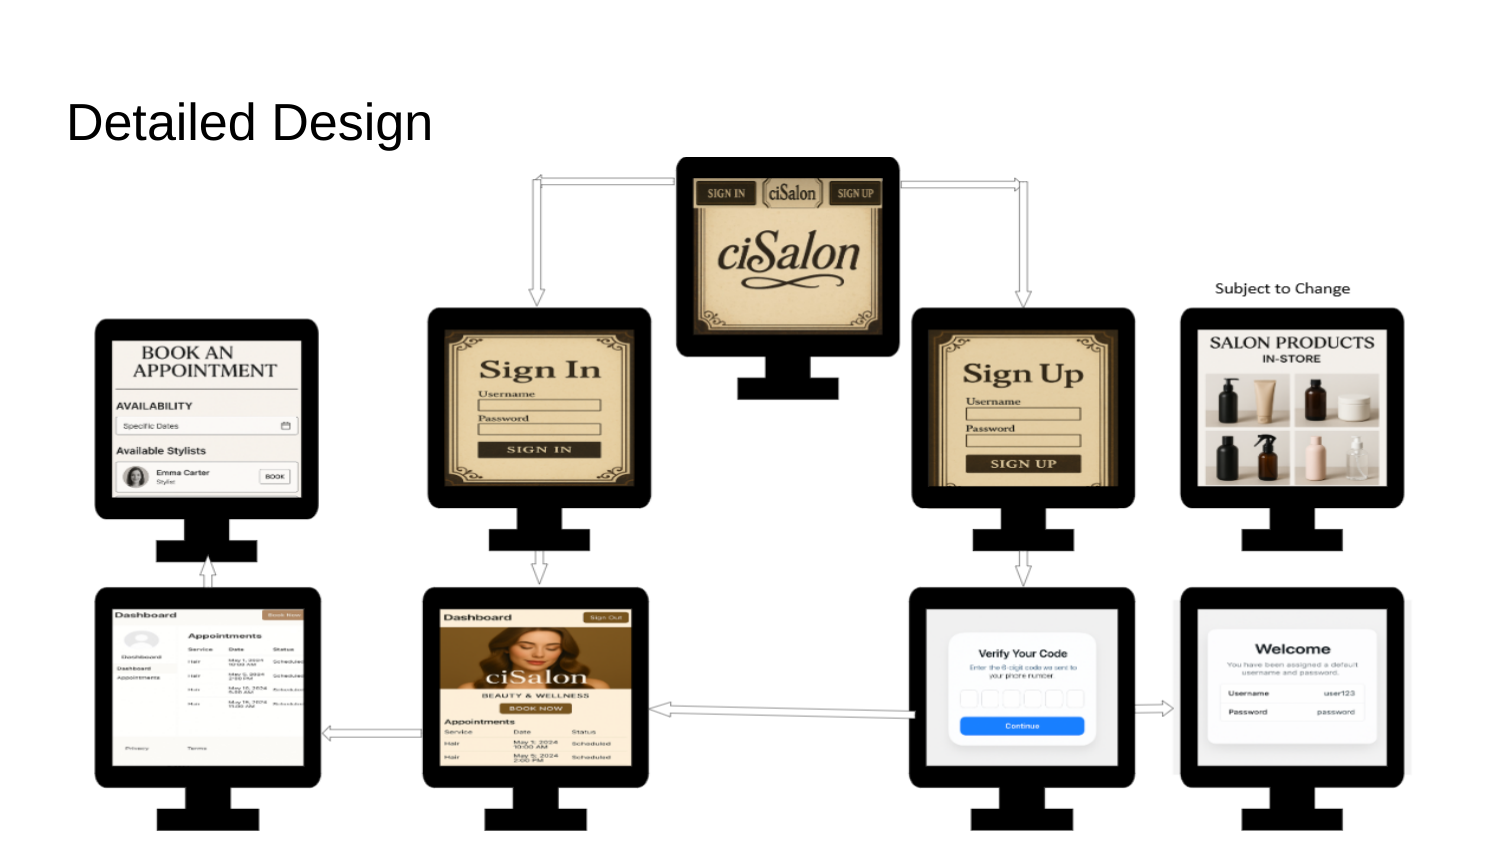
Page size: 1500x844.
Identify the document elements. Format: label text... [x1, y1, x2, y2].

picture [86, 157, 1414, 844]
title Detailed Design [51, 72, 1449, 167]
